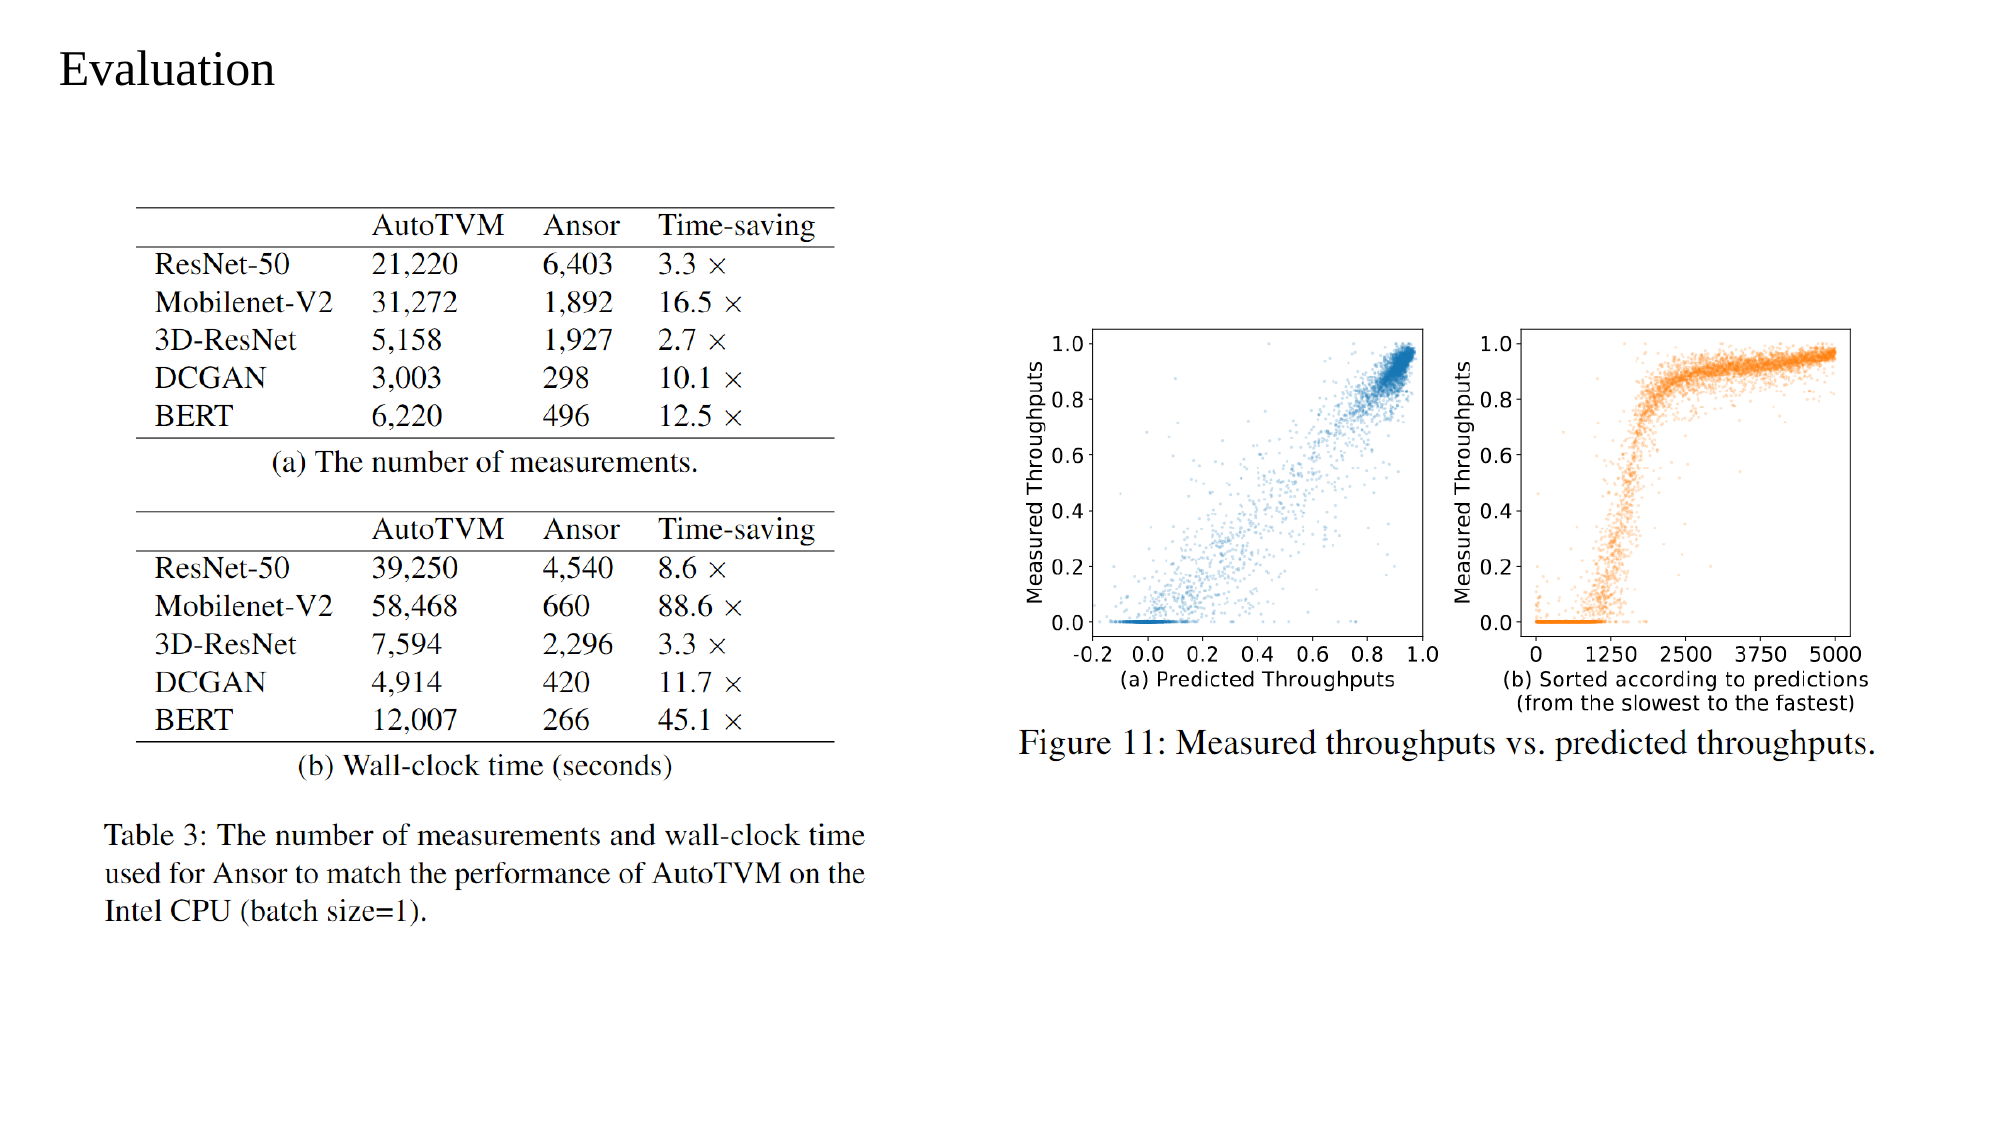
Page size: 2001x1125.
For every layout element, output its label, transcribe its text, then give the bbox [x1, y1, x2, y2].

picture [78, 194, 883, 931]
text_box Evaluation [44, 28, 736, 104]
picture [999, 316, 1895, 772]
